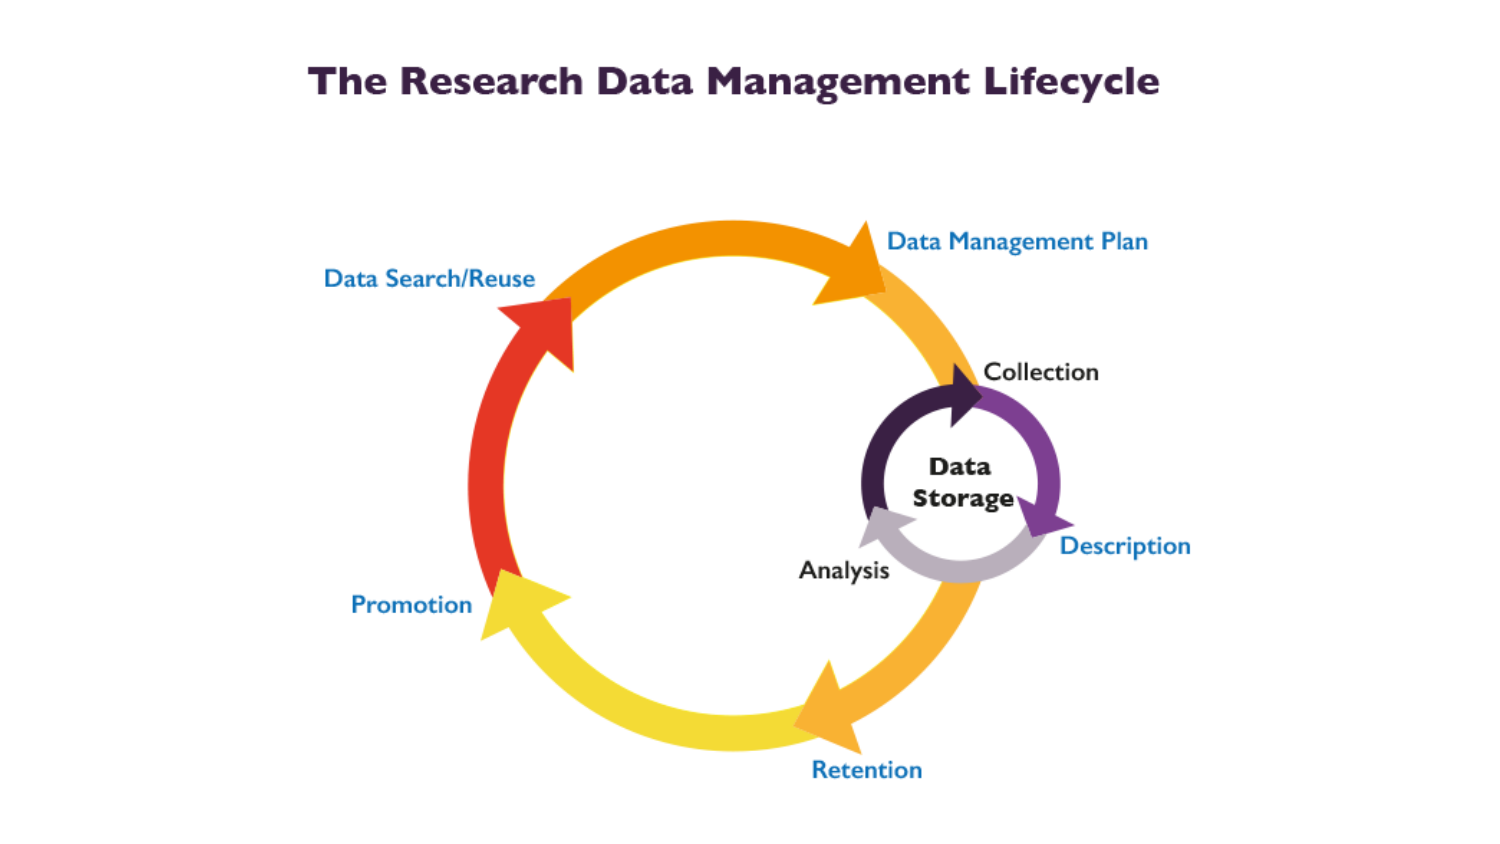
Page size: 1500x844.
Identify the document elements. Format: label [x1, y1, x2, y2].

picture [307, 60, 1193, 784]
